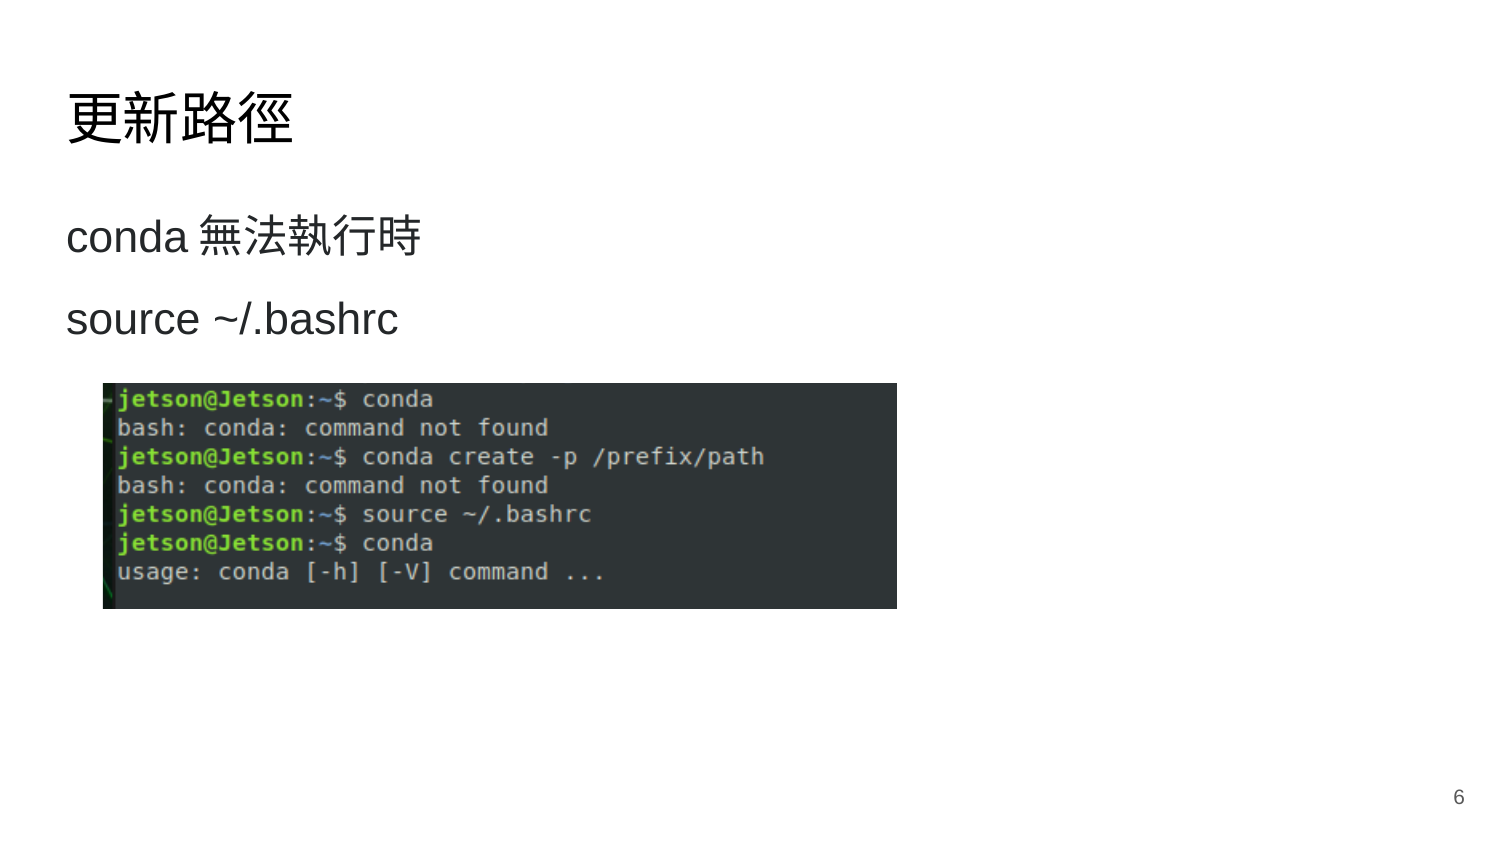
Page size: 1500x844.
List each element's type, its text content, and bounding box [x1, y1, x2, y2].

picture [102, 383, 897, 609]
list conda無法執行時 source ~/.bashrc [51, 189, 1449, 750]
title 更新路徑 [51, 72, 1449, 167]
slide_number ‹#› [1389, 764, 1480, 830]
